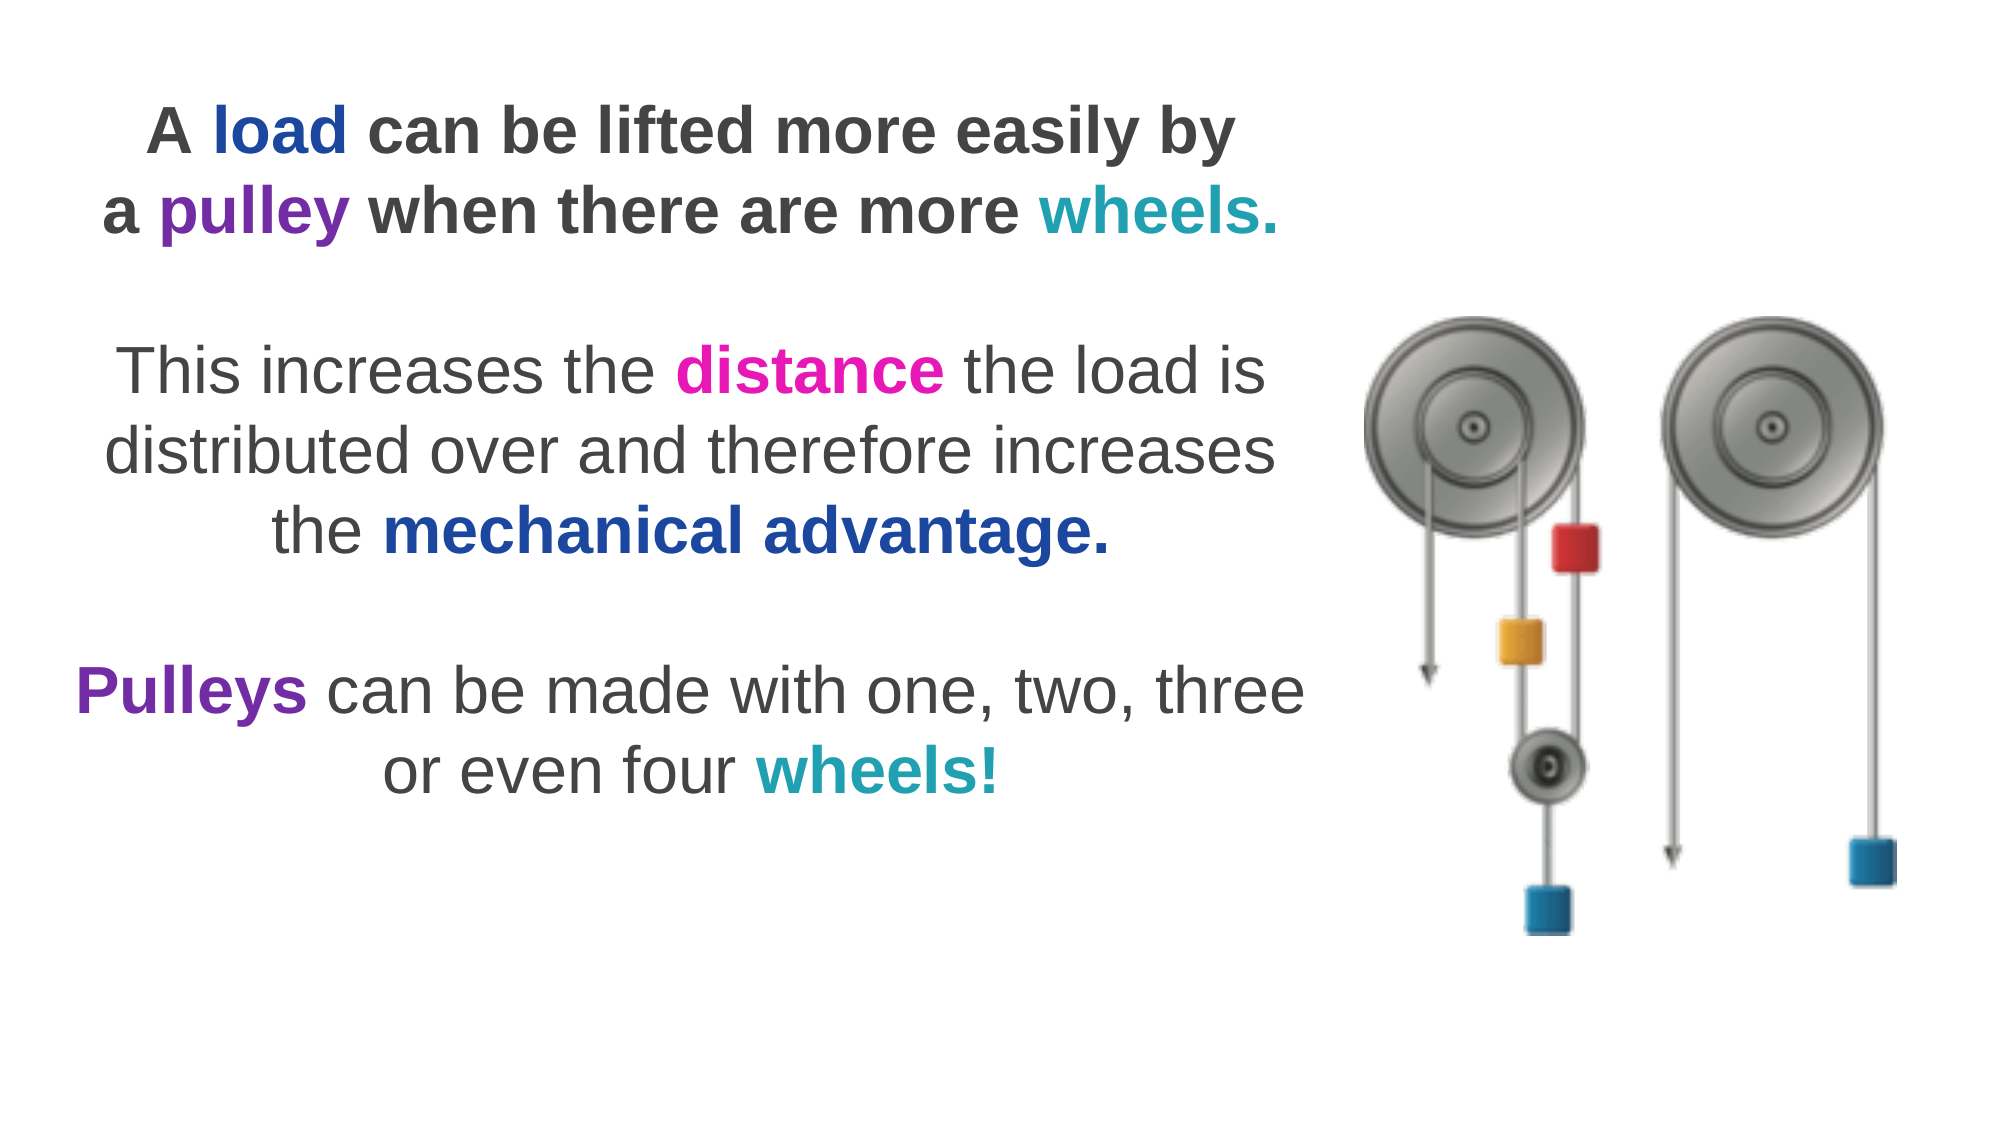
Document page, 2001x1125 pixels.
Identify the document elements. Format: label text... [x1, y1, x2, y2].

picture [1364, 316, 1897, 936]
text_box A load can be lifted more easily by a pulley when there are more wheels. This increases the distance the load is distributed over and therefore increases the mechanical advantage. Pulleys can be made with one, two, three or even four wheels! [45, 79, 1338, 814]
